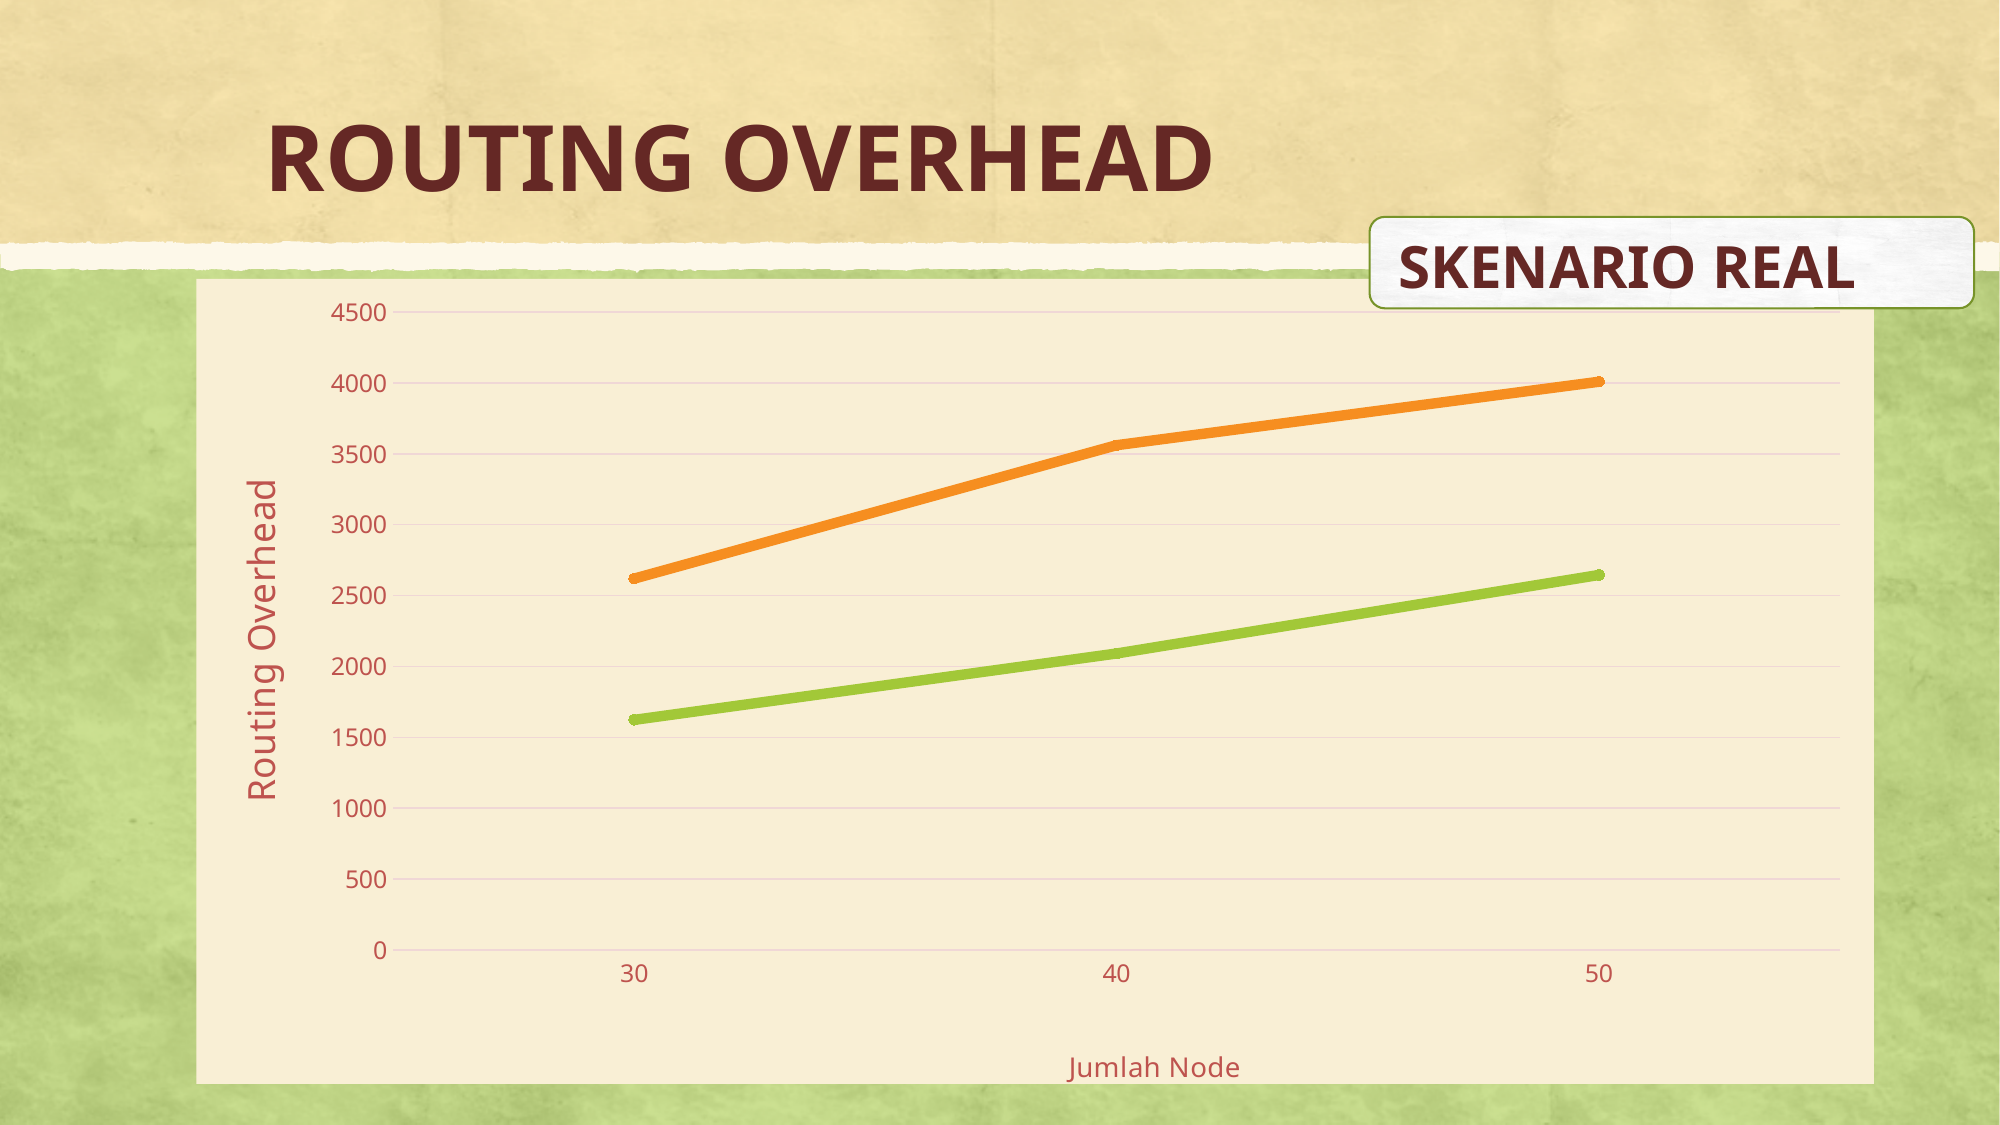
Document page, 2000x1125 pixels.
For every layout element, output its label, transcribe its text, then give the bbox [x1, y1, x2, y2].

text_box [1368, 215, 1972, 278]
chart [196, 278, 1874, 1094]
text_box SKENARIO REAL [1383, 222, 1973, 308]
title ROUTING OVERHEAD [249, 31, 1750, 219]
